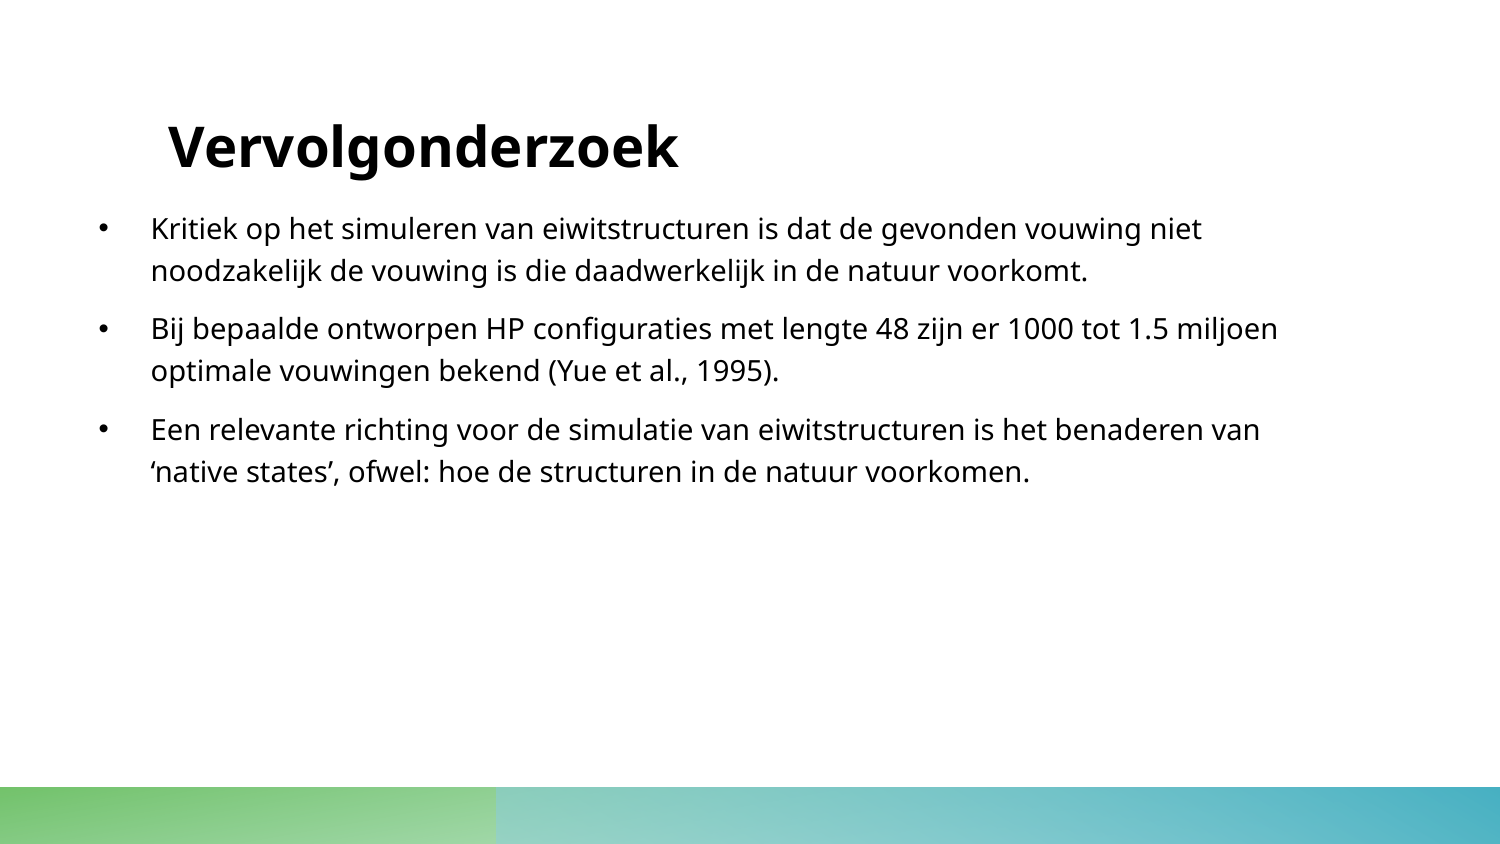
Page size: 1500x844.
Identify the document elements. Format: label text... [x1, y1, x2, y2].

list Kritiek op het simuleren van eiwitstructuren is dat de gevonden vouwing niet noodzakelijk de vouwing is die daadwerkelijk in de natuur voorkomt. Bij bepaalde ontworpen HP configuraties met lengte 48 zijn er 1000 tot 1.5 miljoen optimale vouwingen bekend (Yue et al., 1995). Een relevante richting voor de simulatie van eiwitstructuren is het benaderen van ‘native states’, ofwel: hoe de structuren in de natuur voorkomen. [75, 202, 1336, 747]
title Vervolgonderzoek [168, 97, 1429, 179]
